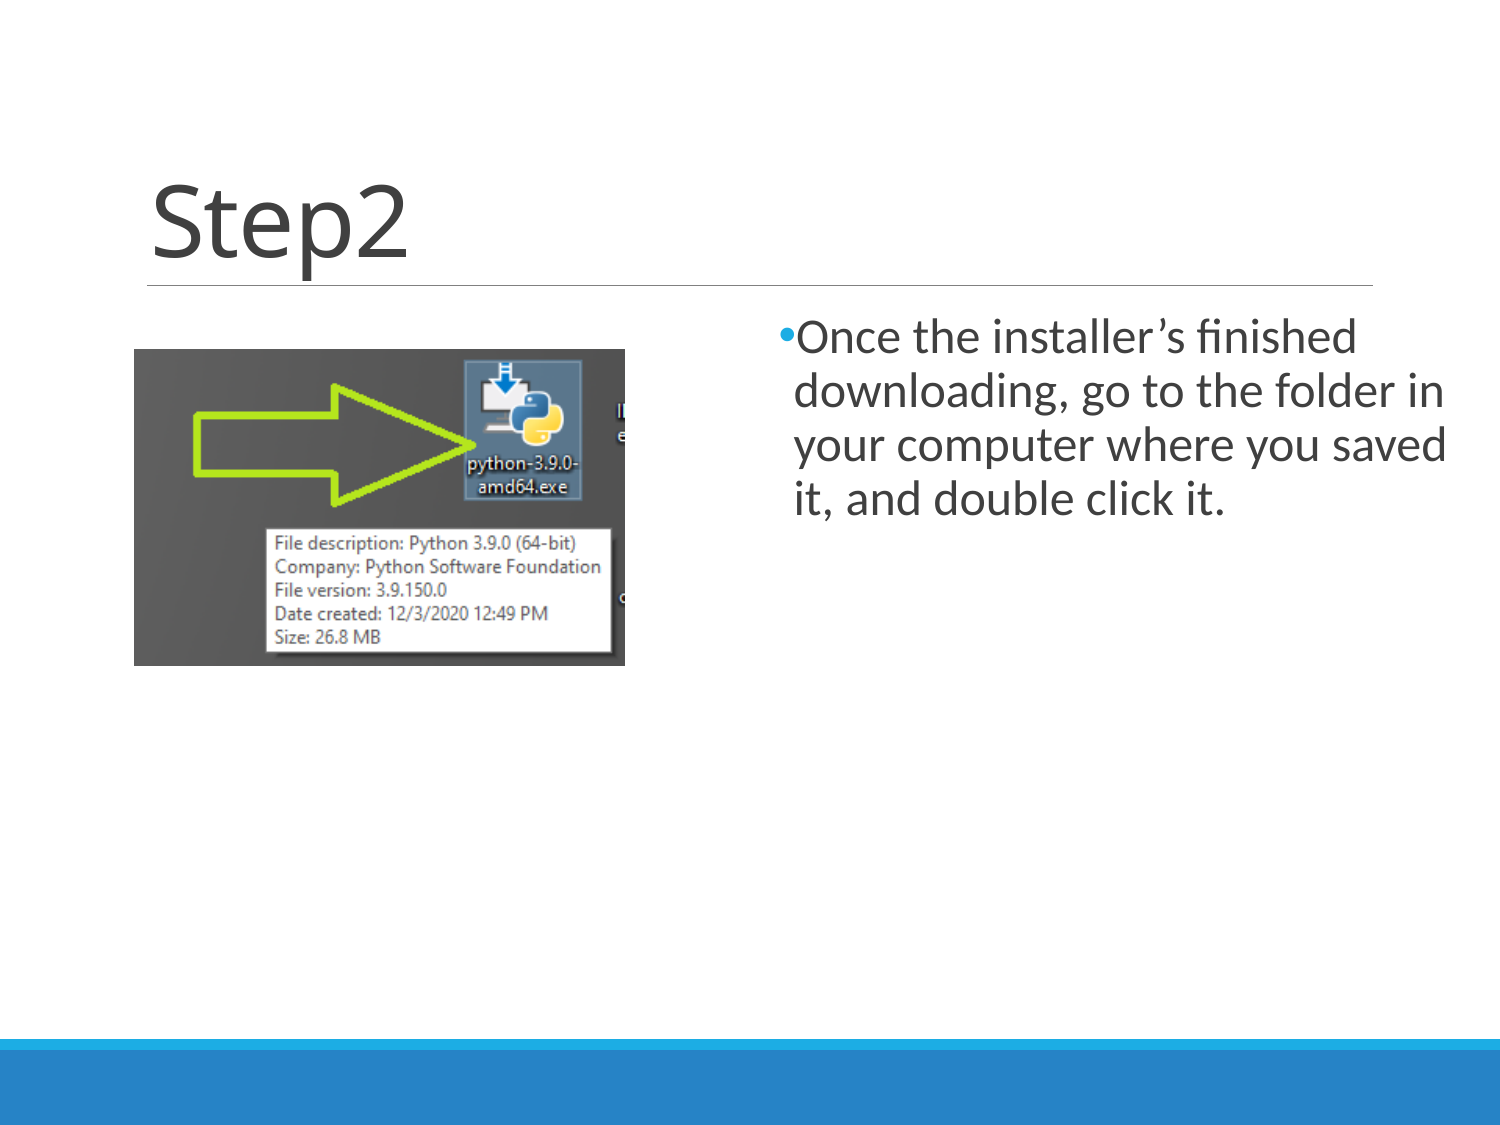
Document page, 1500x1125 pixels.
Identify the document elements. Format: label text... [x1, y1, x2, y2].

title Step2 [135, 47, 1373, 285]
picture [133, 349, 626, 667]
list Once the installer’s finished downloading, go to the folder in your computer where you saved it, and double click it. [778, 302, 1463, 1078]
